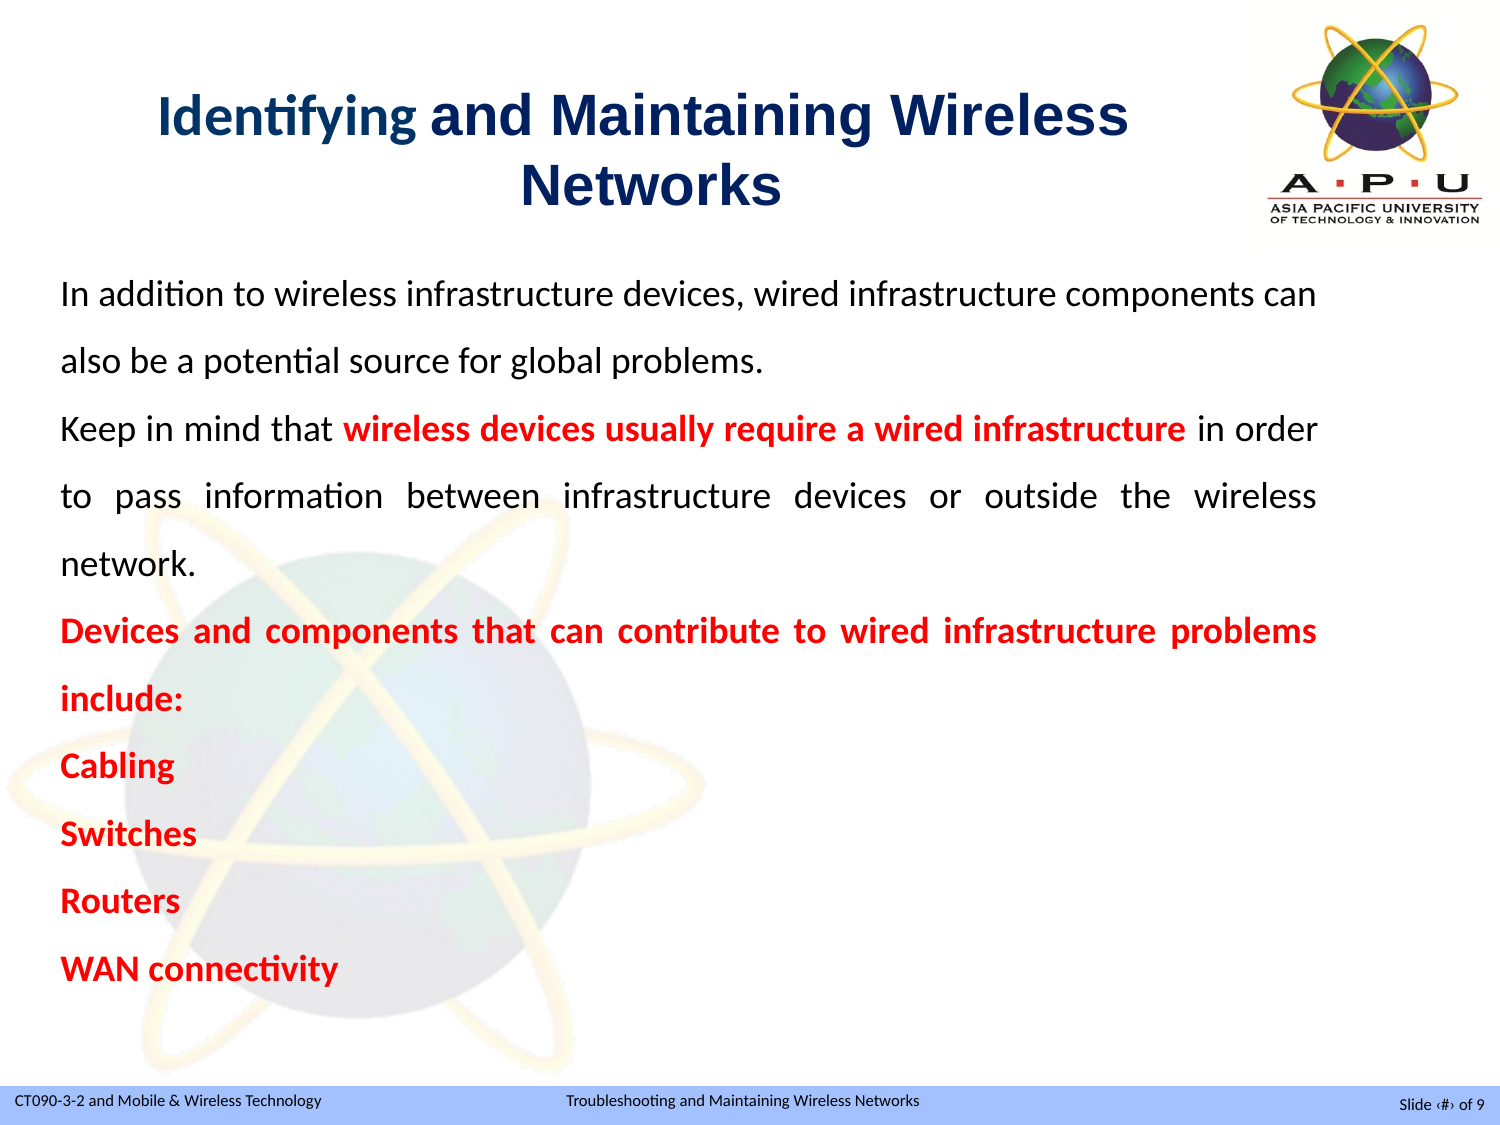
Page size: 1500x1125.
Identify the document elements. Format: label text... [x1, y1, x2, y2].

text_box In addition to wireless infrastructure devices, wired infrastructure components can also be a potential source for global problems. Keep in mind that wireless devices usually require a wired infrastructure in order to pass information between infrastructure devices or outside the wireless network. Devices and components that can contribute to wired infrastructure problems include: Cabling Switches Routers WAN connectivity [45, 264, 1334, 996]
picture [1251, 0, 1500, 249]
footer Slide ‹#› of 9 [1024, 1086, 1500, 1125]
text_box Identifying and Maintaining Wireless Networks [0, 121, 1334, 264]
